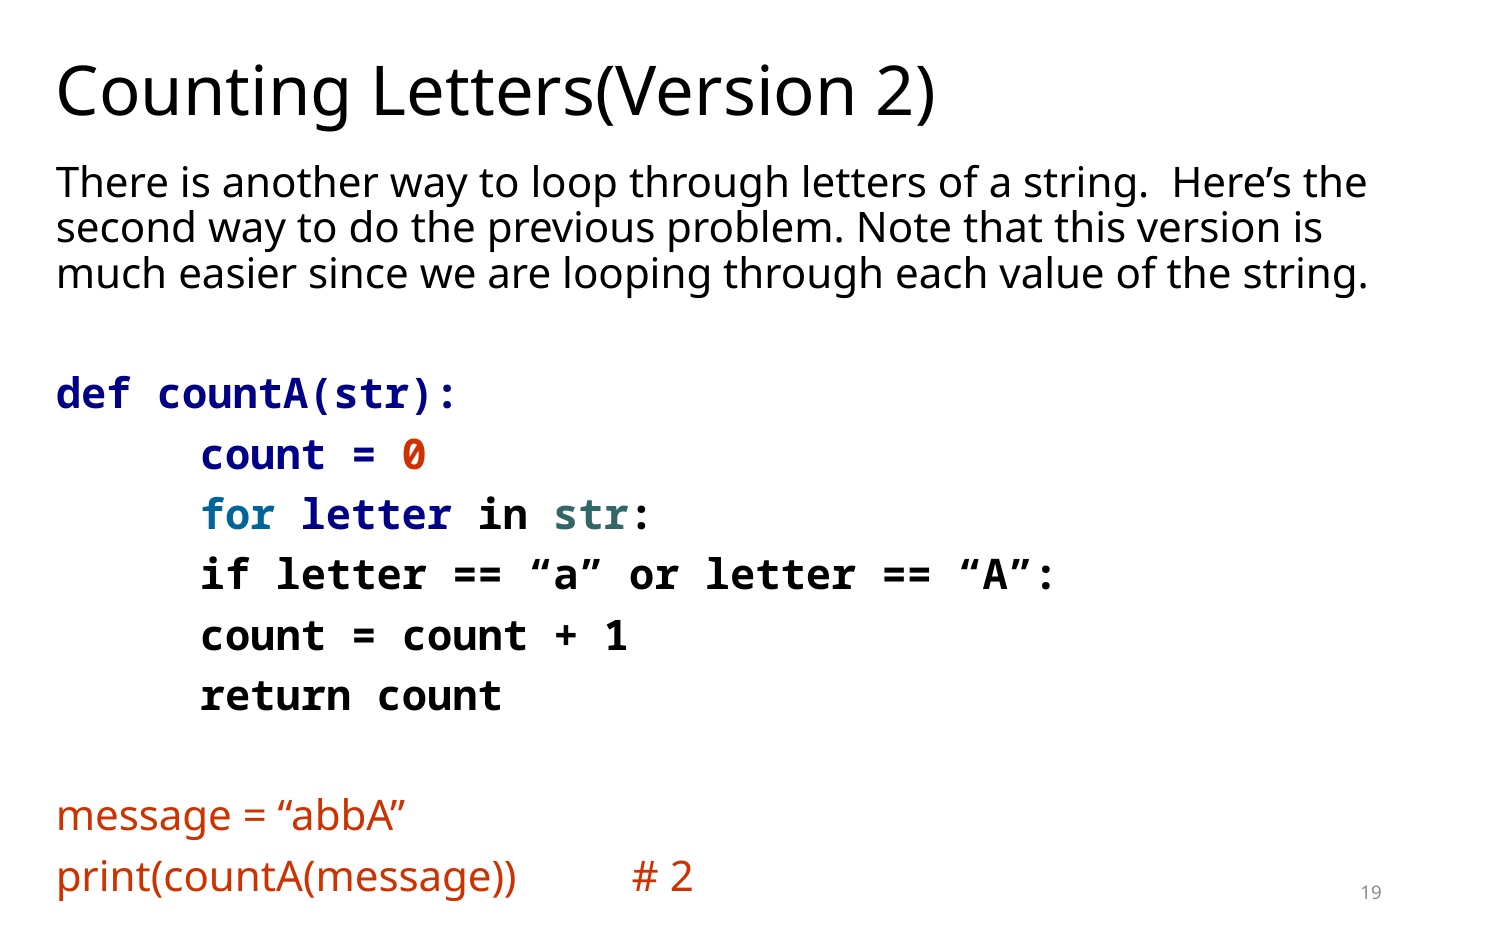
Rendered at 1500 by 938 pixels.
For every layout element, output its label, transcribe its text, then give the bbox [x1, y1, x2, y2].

slide_number 19 [1059, 868, 1397, 919]
title Counting Letters(Version 2) [40, 32, 1335, 153]
list There is another way to loop through letters of a string. Here’s the second way to do the previous problem. Note that this version is much easier since we are looping through each value of the string. def countA(str): count = 0 for letter in str: if letter == “a” or letter == “A”: count = count + 1 return count message = “abbA” print(countA(message)) # 2 [40, 153, 1433, 919]
